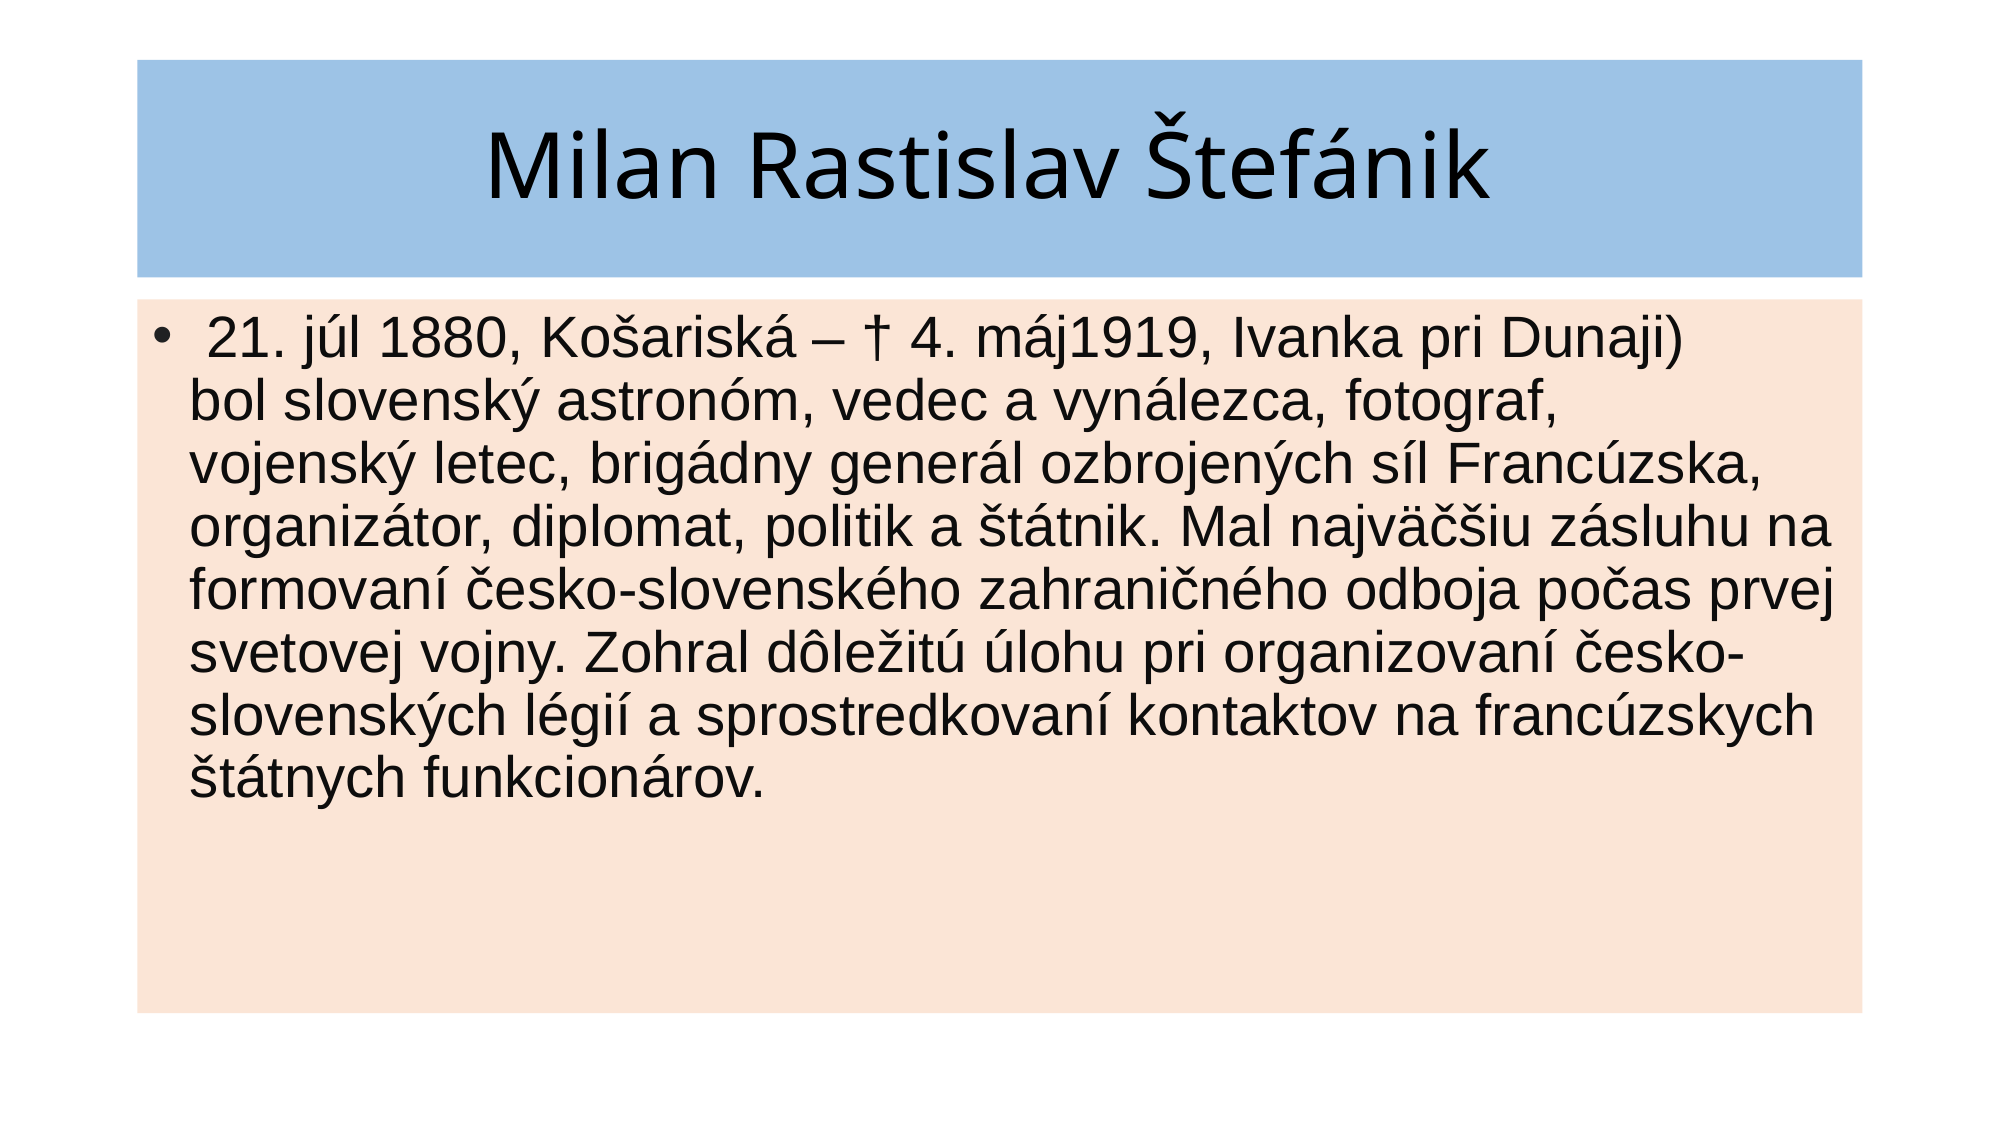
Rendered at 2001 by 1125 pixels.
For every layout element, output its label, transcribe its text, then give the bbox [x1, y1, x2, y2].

title Milan Rastislav Štefánik [137, 59, 1863, 278]
list 21. júl 1880, Košariská – † 4. máj1919, Ivanka pri Dunaji) bol slovenský astronóm, vedec a vynálezca, fotograf, vojenský letec, brigádny generál ozbrojených síl Francúzska, organizátor, diplomat, politik a štátnik. Mal najväčšiu zásluhu na formovaní česko-slovenského zahraničného odboja počas prvej svetovej vojny. Zohral dôležitú úlohu pri organizovaní česko-slovenských légií a sprostredkovaní kontaktov na francúzskych štátnych funkcionárov. [137, 299, 1863, 1014]
